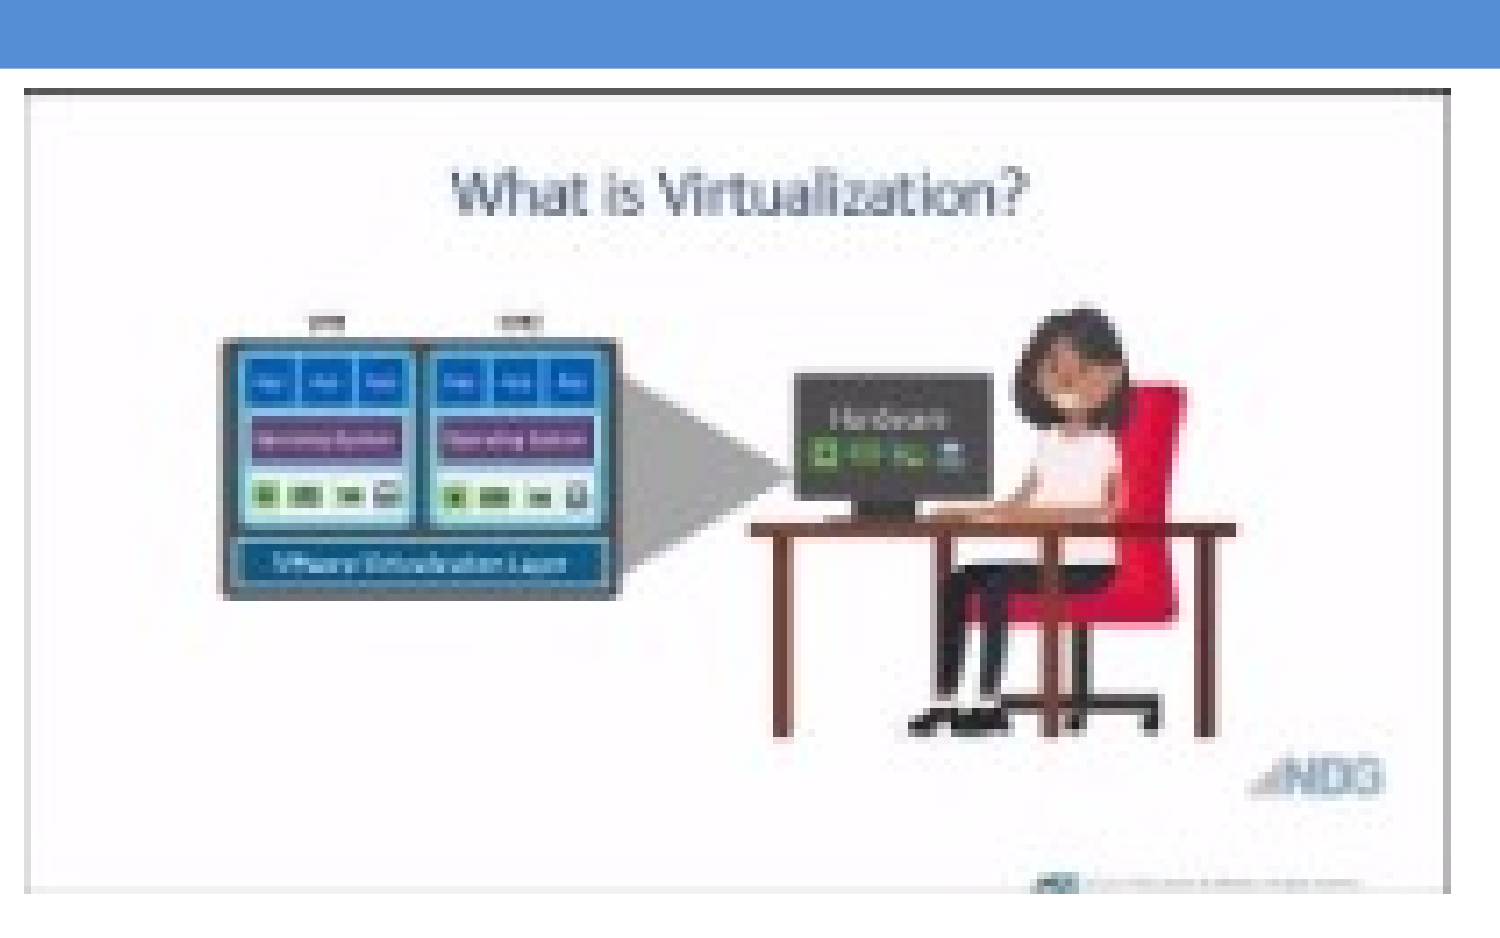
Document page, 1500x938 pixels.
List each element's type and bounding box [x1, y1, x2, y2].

text_box [22, 87, 1452, 895]
text_box [0, 0, 1500, 69]
